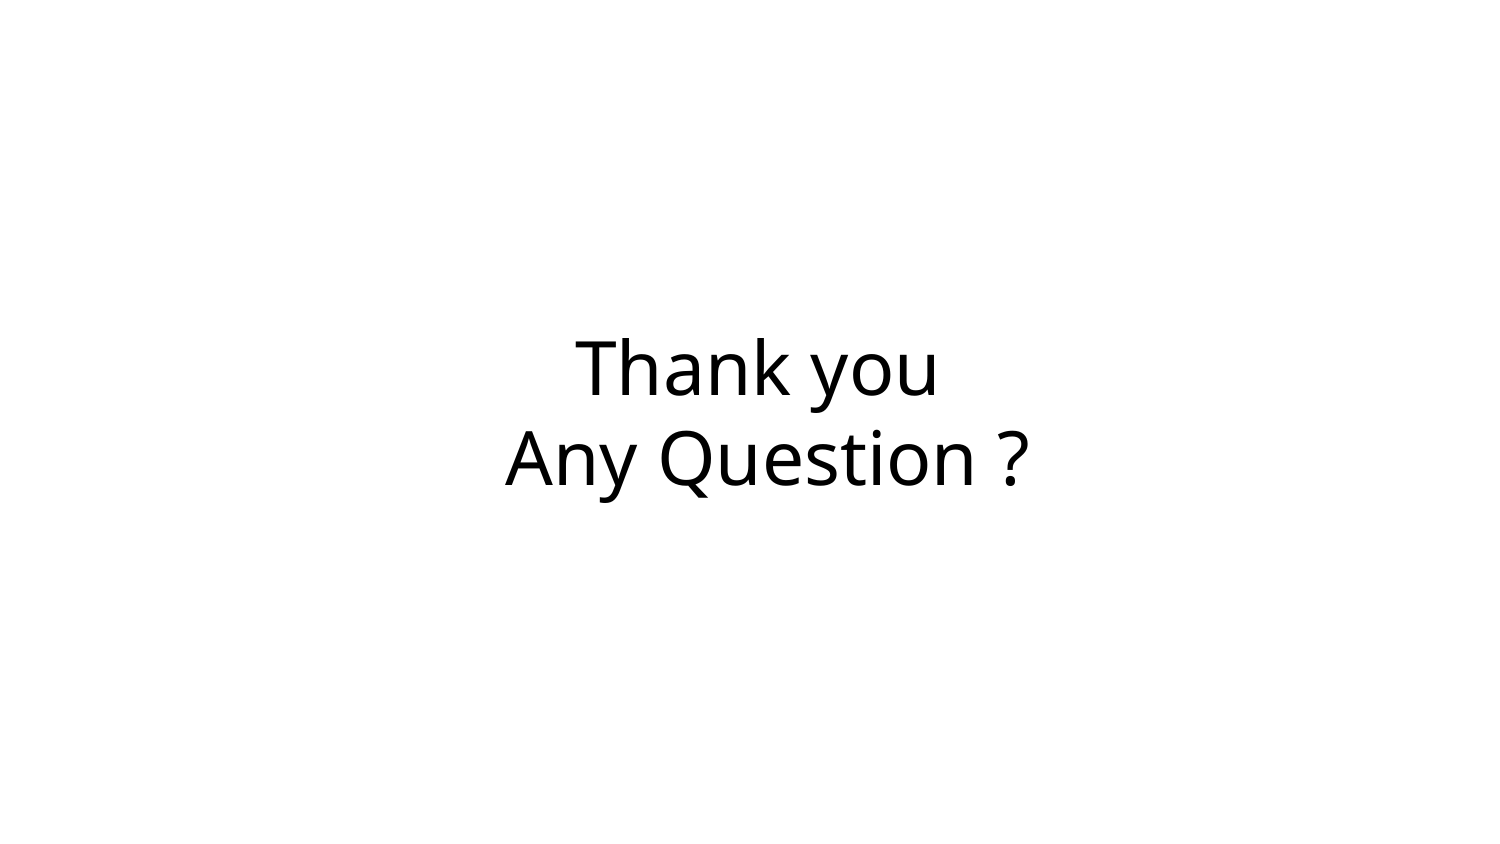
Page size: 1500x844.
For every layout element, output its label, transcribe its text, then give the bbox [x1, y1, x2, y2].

title Thank you Any Question ? [107, 305, 1428, 414]
